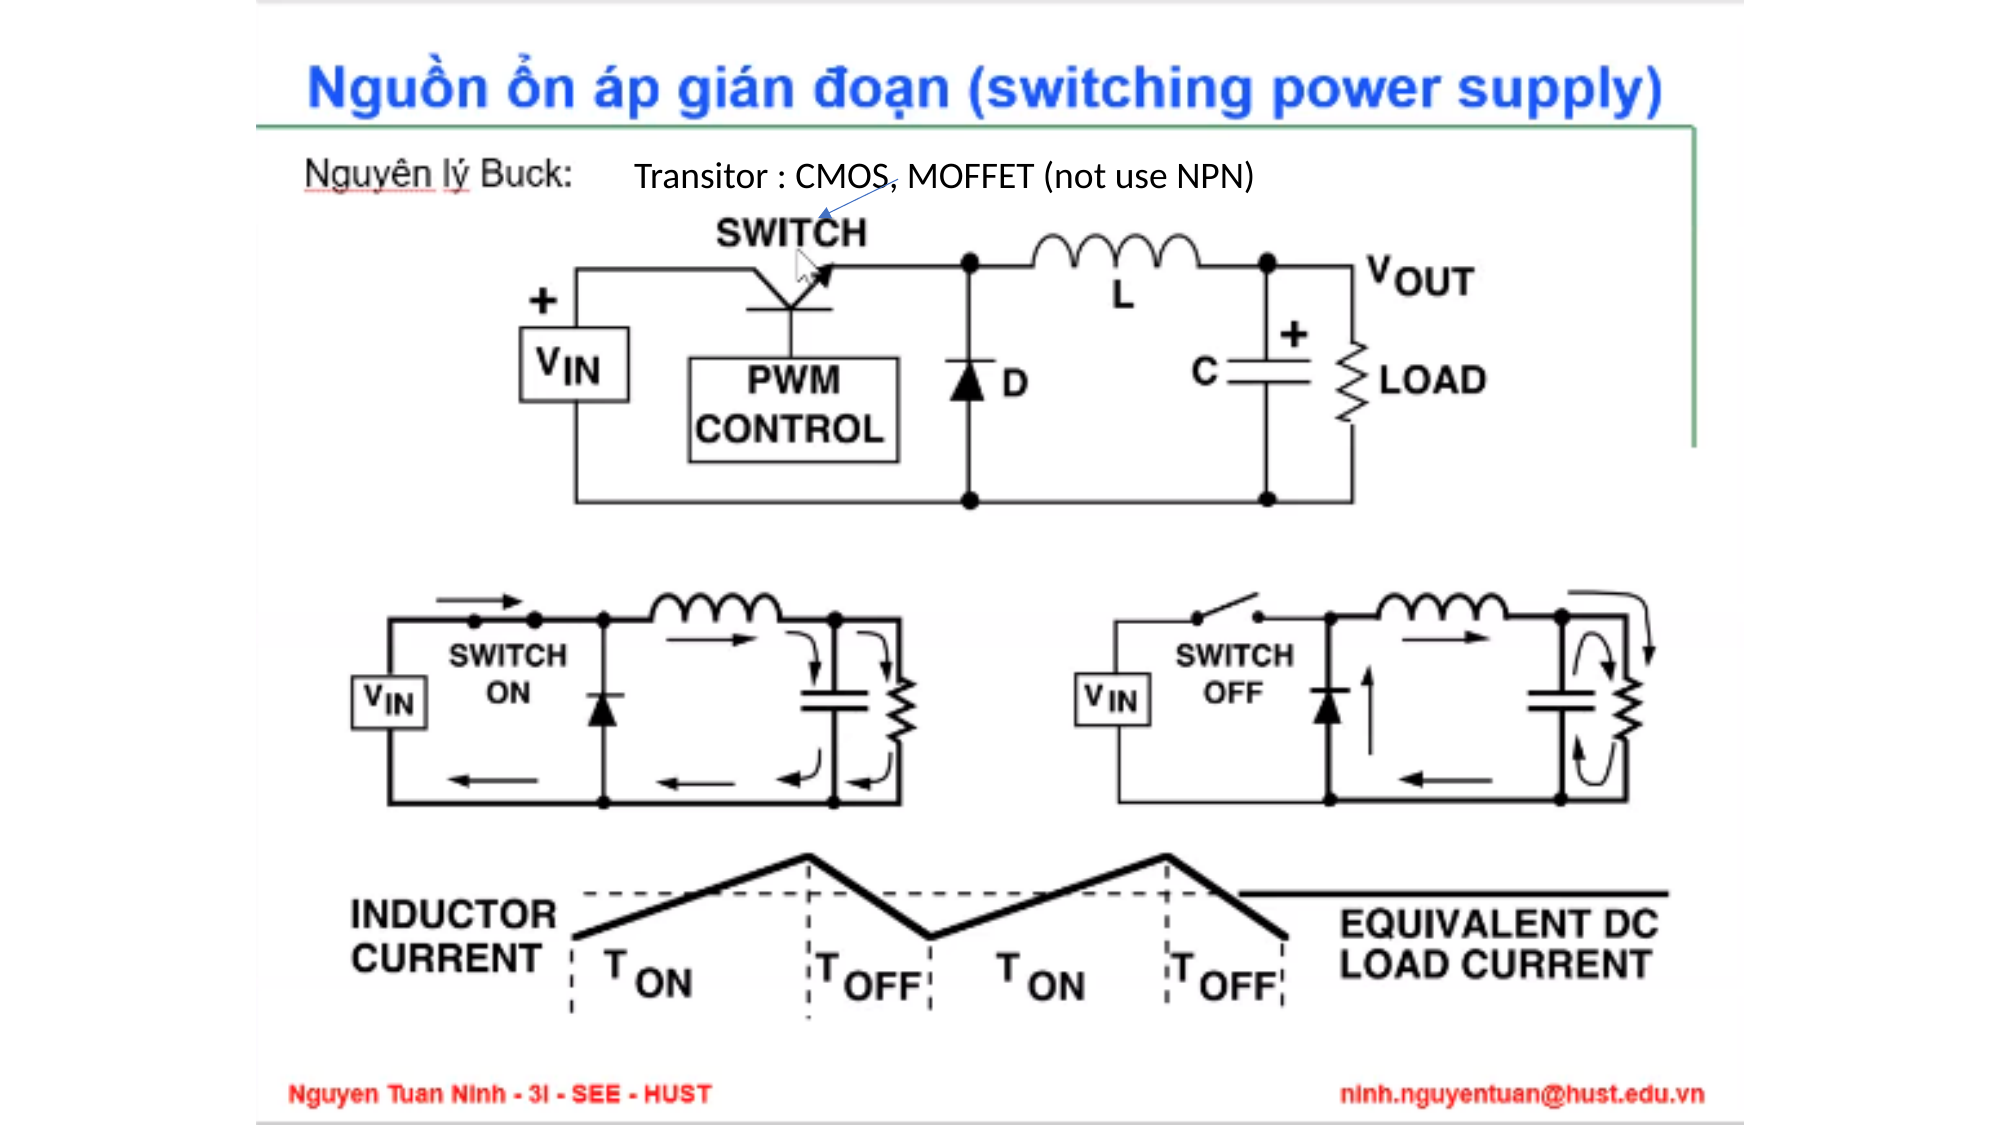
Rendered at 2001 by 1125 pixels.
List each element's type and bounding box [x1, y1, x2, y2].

picture [256, 0, 1744, 1125]
text_box [818, 179, 898, 219]
